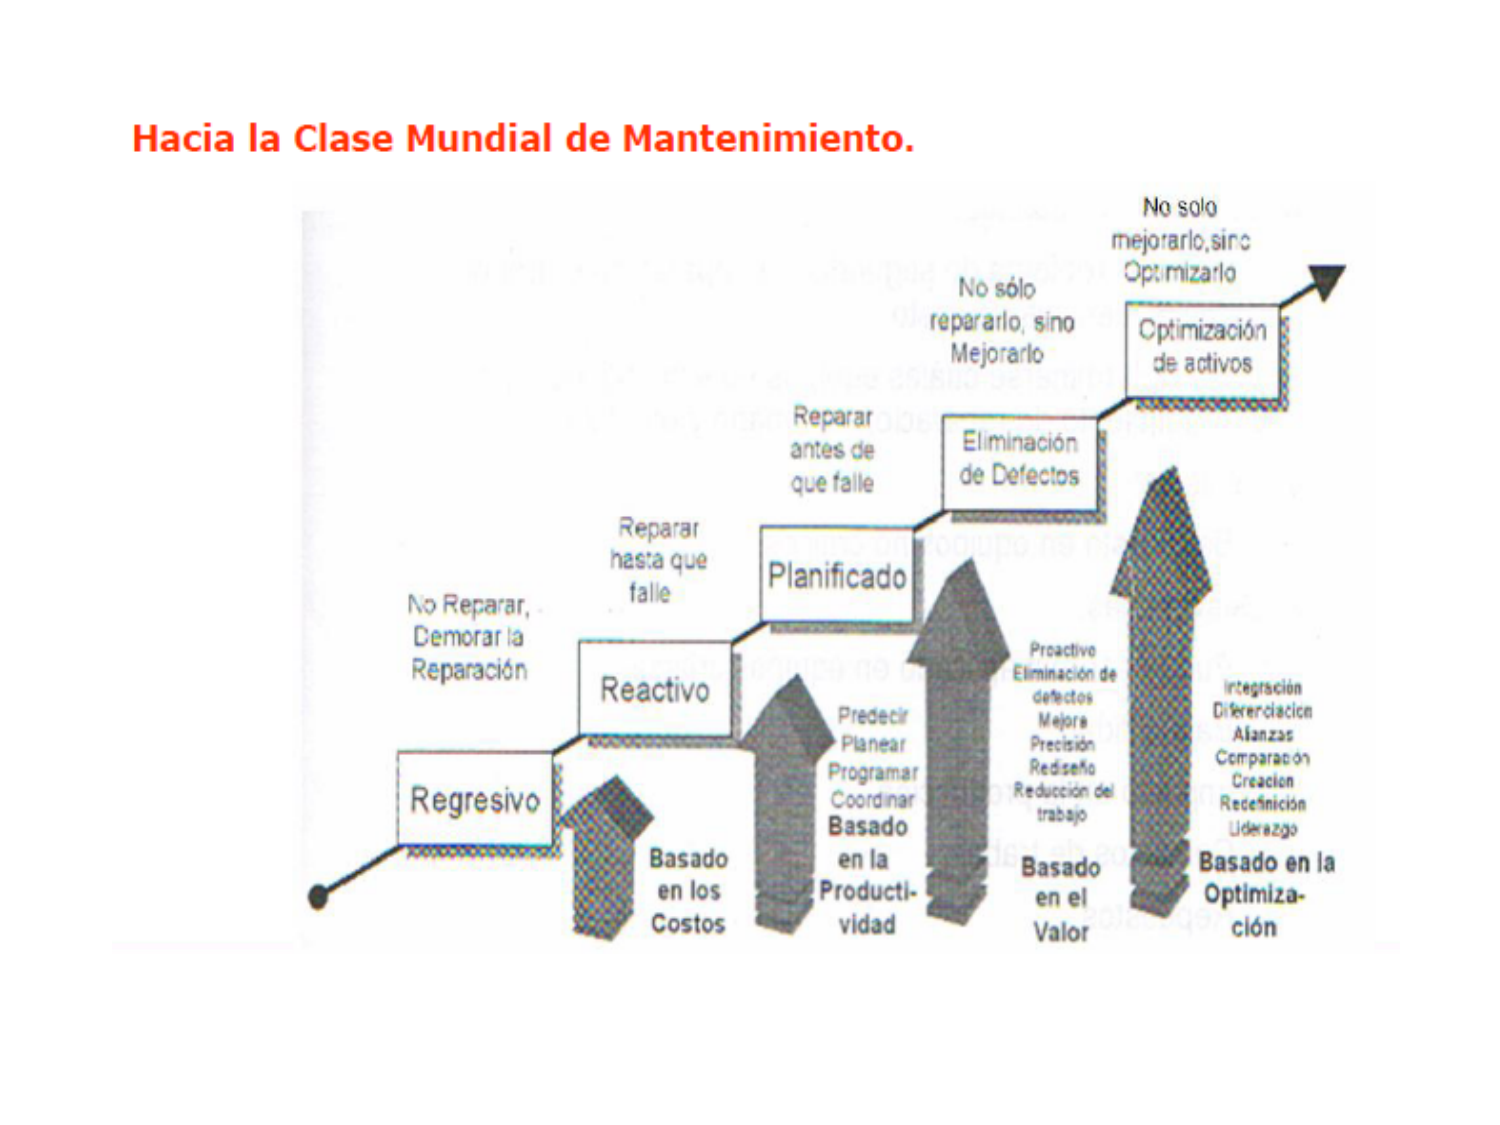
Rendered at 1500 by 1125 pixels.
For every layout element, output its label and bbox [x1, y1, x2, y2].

list [111, 113, 1400, 955]
